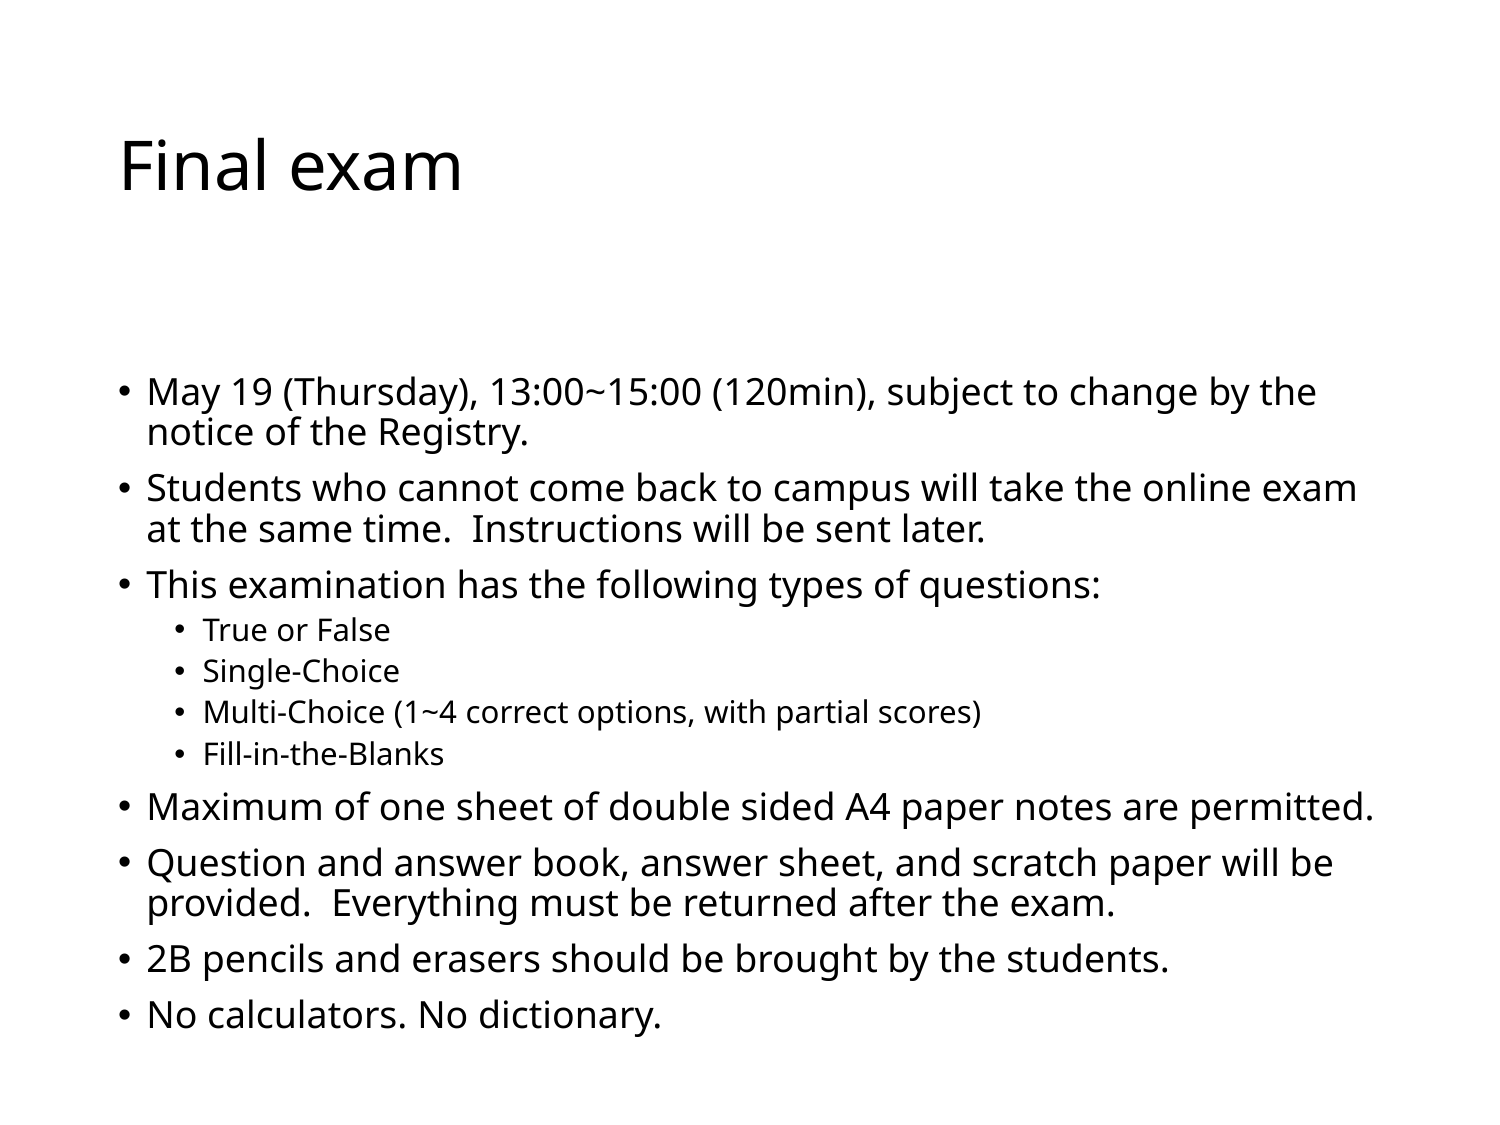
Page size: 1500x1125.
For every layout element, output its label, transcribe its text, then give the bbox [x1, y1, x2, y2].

title Final exam [103, 59, 1397, 278]
list May 19 (Thursday), 13:00~15:00 (120min), subject to change by the notice of the Registry. Students who cannot come back to campus will take the online exam at the same time. Instructions will be sent later. This examination has the following types of questions: True or False Single-Choice Multi-Choice (1~4 correct options, with partial scores) Fill-in-the-Blanks Maximum of one sheet of double sided A4 paper notes are permitted. Question and answer book, answer sheet, and scratch paper will be provided. Everything must be returned after the exam. 2B pencils and erasers should be brought by the students. No calculators. No dictionary. [103, 365, 1397, 1075]
